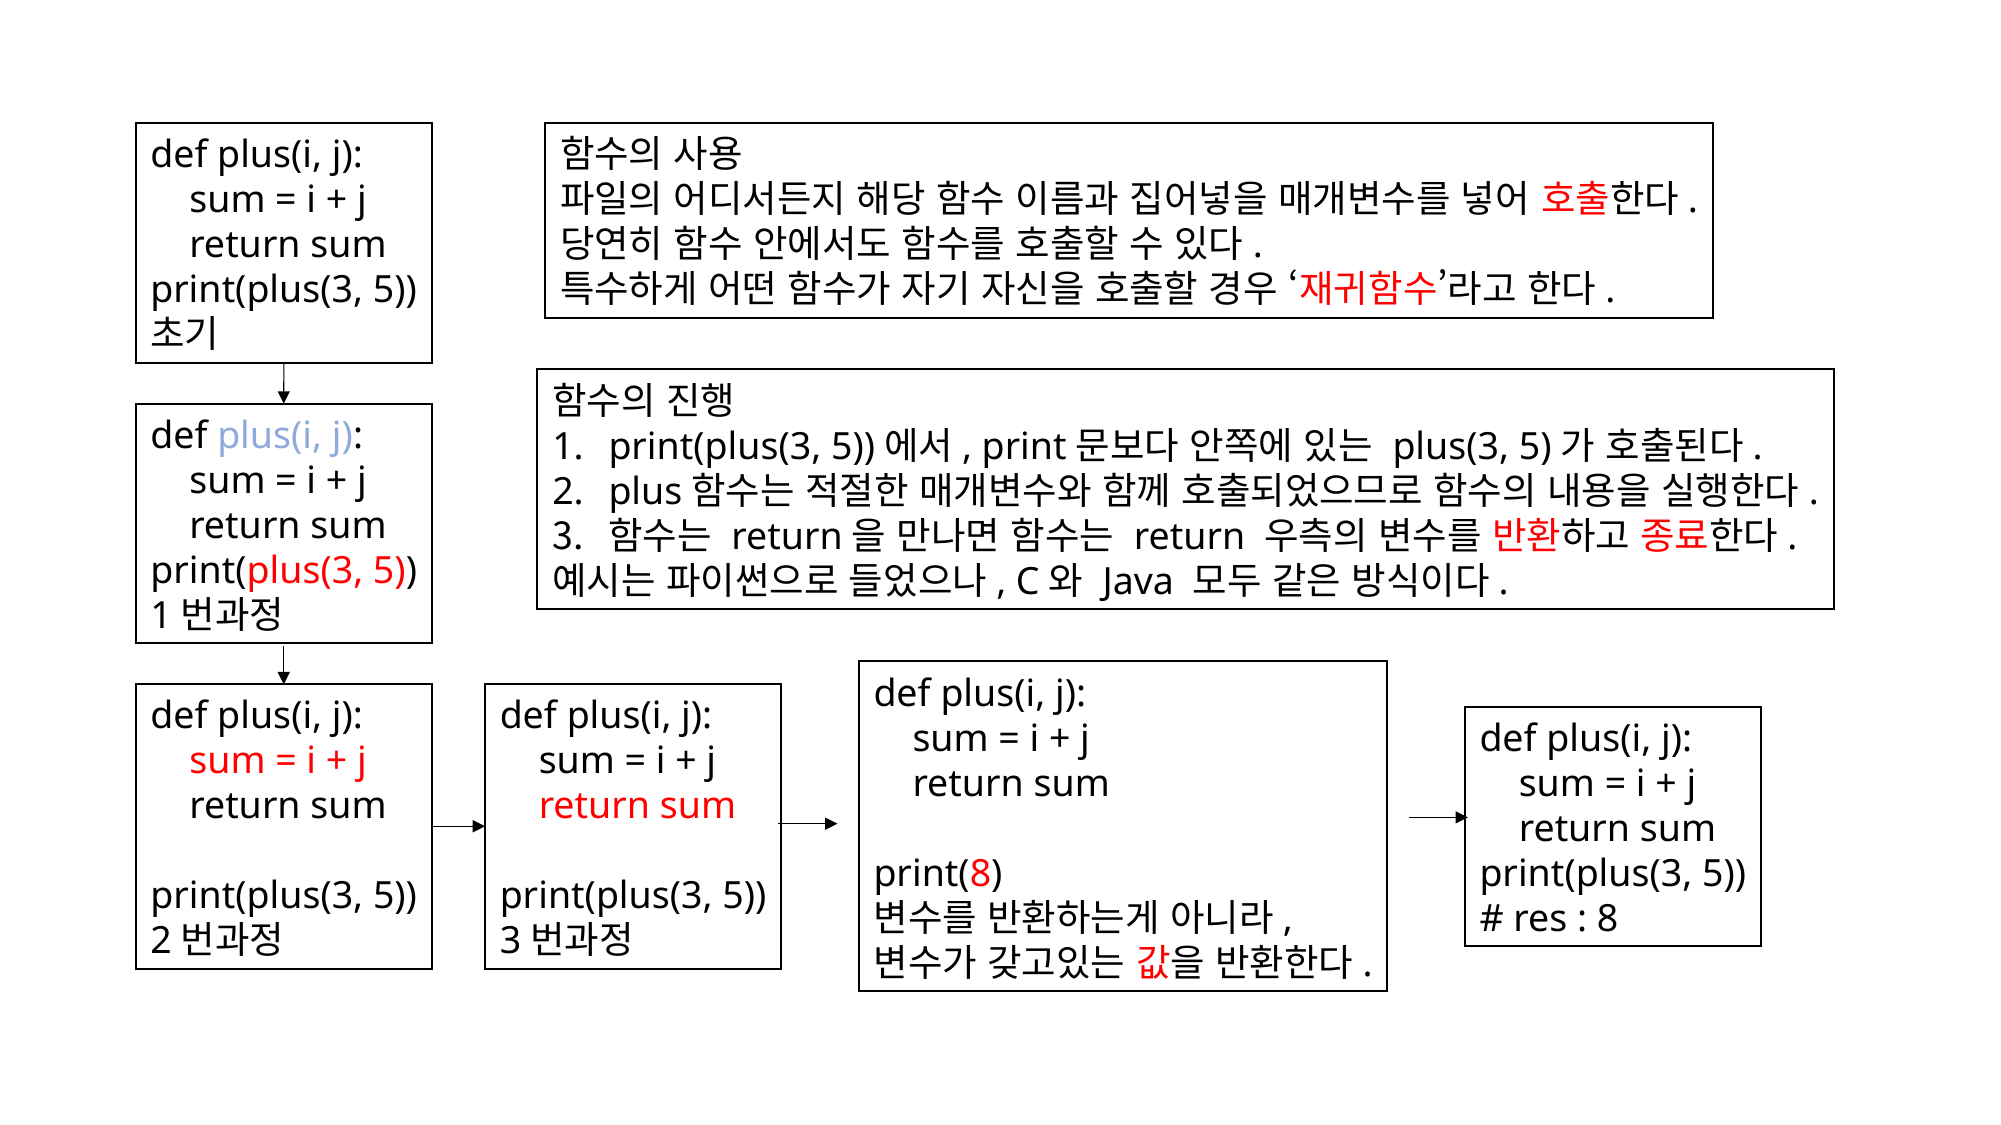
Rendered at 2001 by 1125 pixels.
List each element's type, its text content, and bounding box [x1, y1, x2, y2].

text_box def plus(i, j): sum = i + j return sum print(plus(3, 5)) # res : 8 [1464, 706, 1762, 947]
text_box 함수의 사용 파일의 어디서든지 해당 함수 이름과 집어넣을 매개변수를 넣어 호출한다. 당연히 함수 안에서도 함수를 호출할 수 있다. 특수하게 어떤 함수가 자기 자신을 호출할 경우 ‘재귀함수’라고 한다. [544, 122, 1714, 319]
text_box def plus(i, j): sum = i + j return sum print(plus(3, 5)) 3번과정 [484, 683, 782, 970]
text_box def plus(i, j): sum = i + j return sum print(8) 변수를 반환하는게 아니라, 변수가 갖고있는 값을 반환한다. [858, 660, 1388, 992]
text_box def plus(i, j): sum = i + j return sum print(plus(3, 5)) 초기 [135, 122, 433, 364]
text_box def plus(i, j): sum = i + j return sum print(plus(3, 5)) 2번과정 [135, 683, 433, 970]
text_box 함수의 진행 print(plus(3, 5))에서, print문보다 안쪽에 있는 plus(3, 5)가 호출된다. plus함수는 적절한 매개변수와 함께 호출되었으므로 함수의 내용을 실행한다. 함수는 return을 만나면 함수는 return 우측의 변수를 반환하고 종료한다. 예시는 파이썬으로 들었으나, C와 Java 모두 같은 방식이다. [536, 368, 1835, 610]
text_box def plus(i, j): sum = i + j return sum print(plus(3, 5)) 1번과정 [135, 403, 433, 644]
